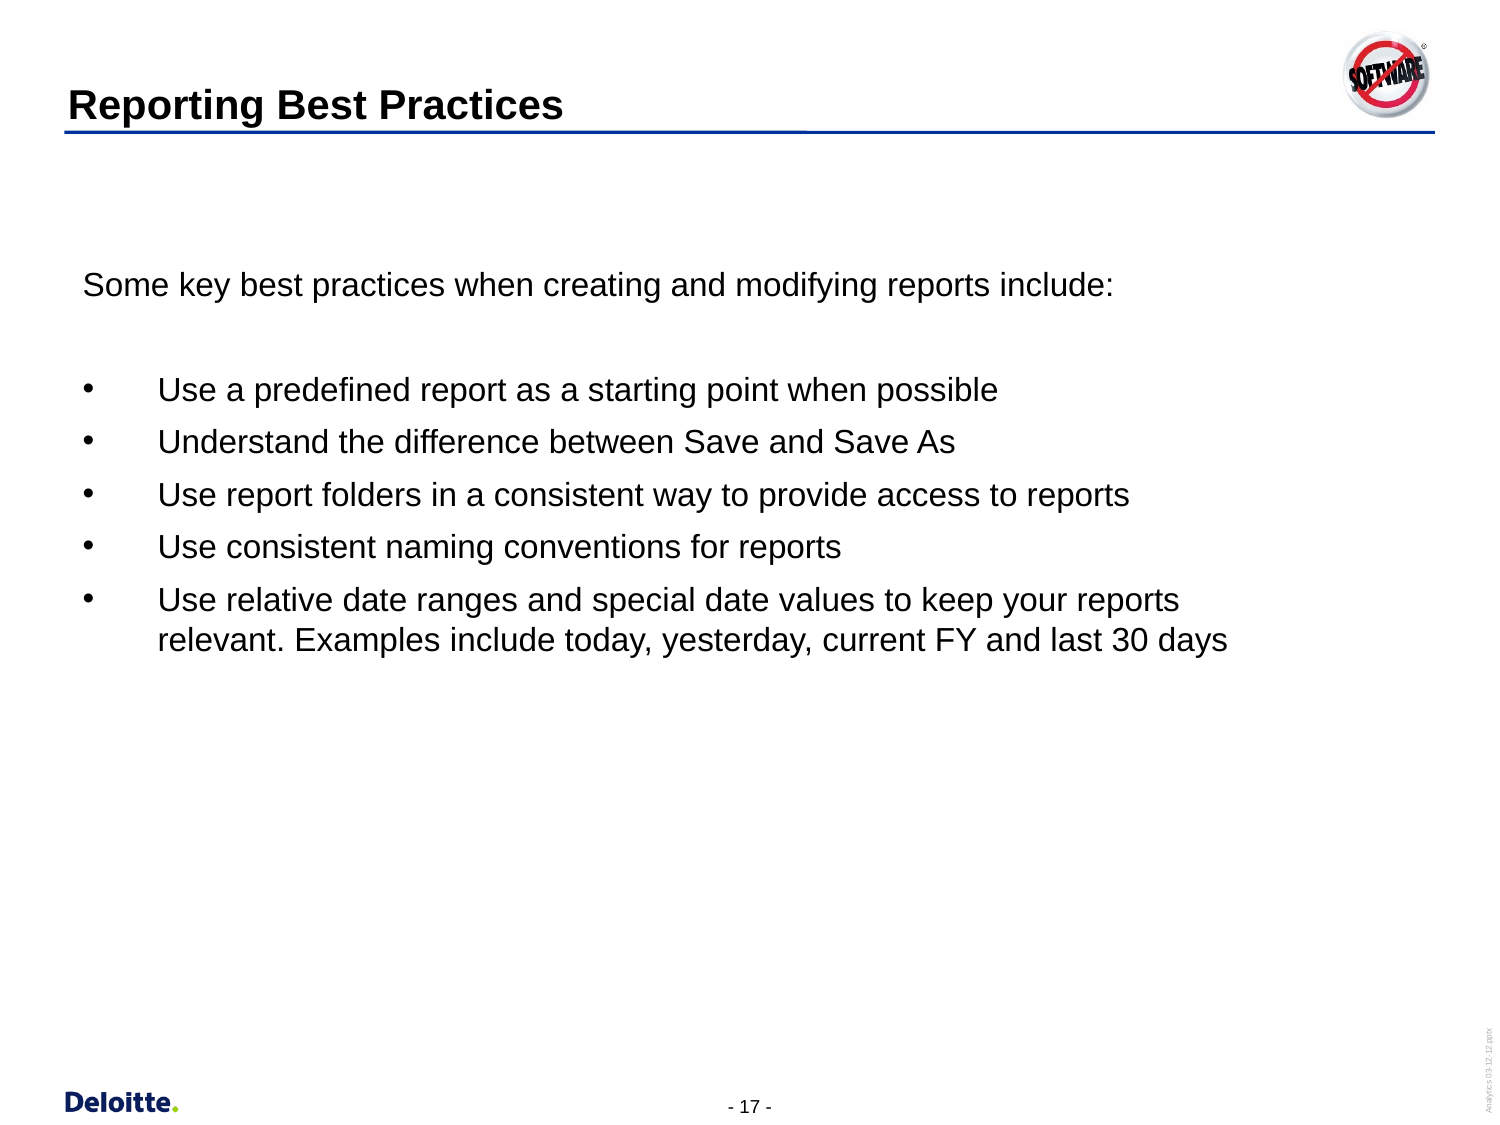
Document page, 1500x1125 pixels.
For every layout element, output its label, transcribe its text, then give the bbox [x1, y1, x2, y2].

picture [1339, 28, 1433, 76]
picture [64, 1090, 179, 1113]
text_box Some key best practices when creating and modifying reports include: Use a predefined report as a starting point when possible Understand the difference between Save and Save As Use report folders in a consistent way to provide access to reports Use consistent naming conventions for reports Use relative date ranges and special date values to keep your reports relevant. Examples include today, yesterday, current FY and last 30 days [67, 255, 1315, 666]
title Reporting Best Practices [67, 76, 1435, 129]
